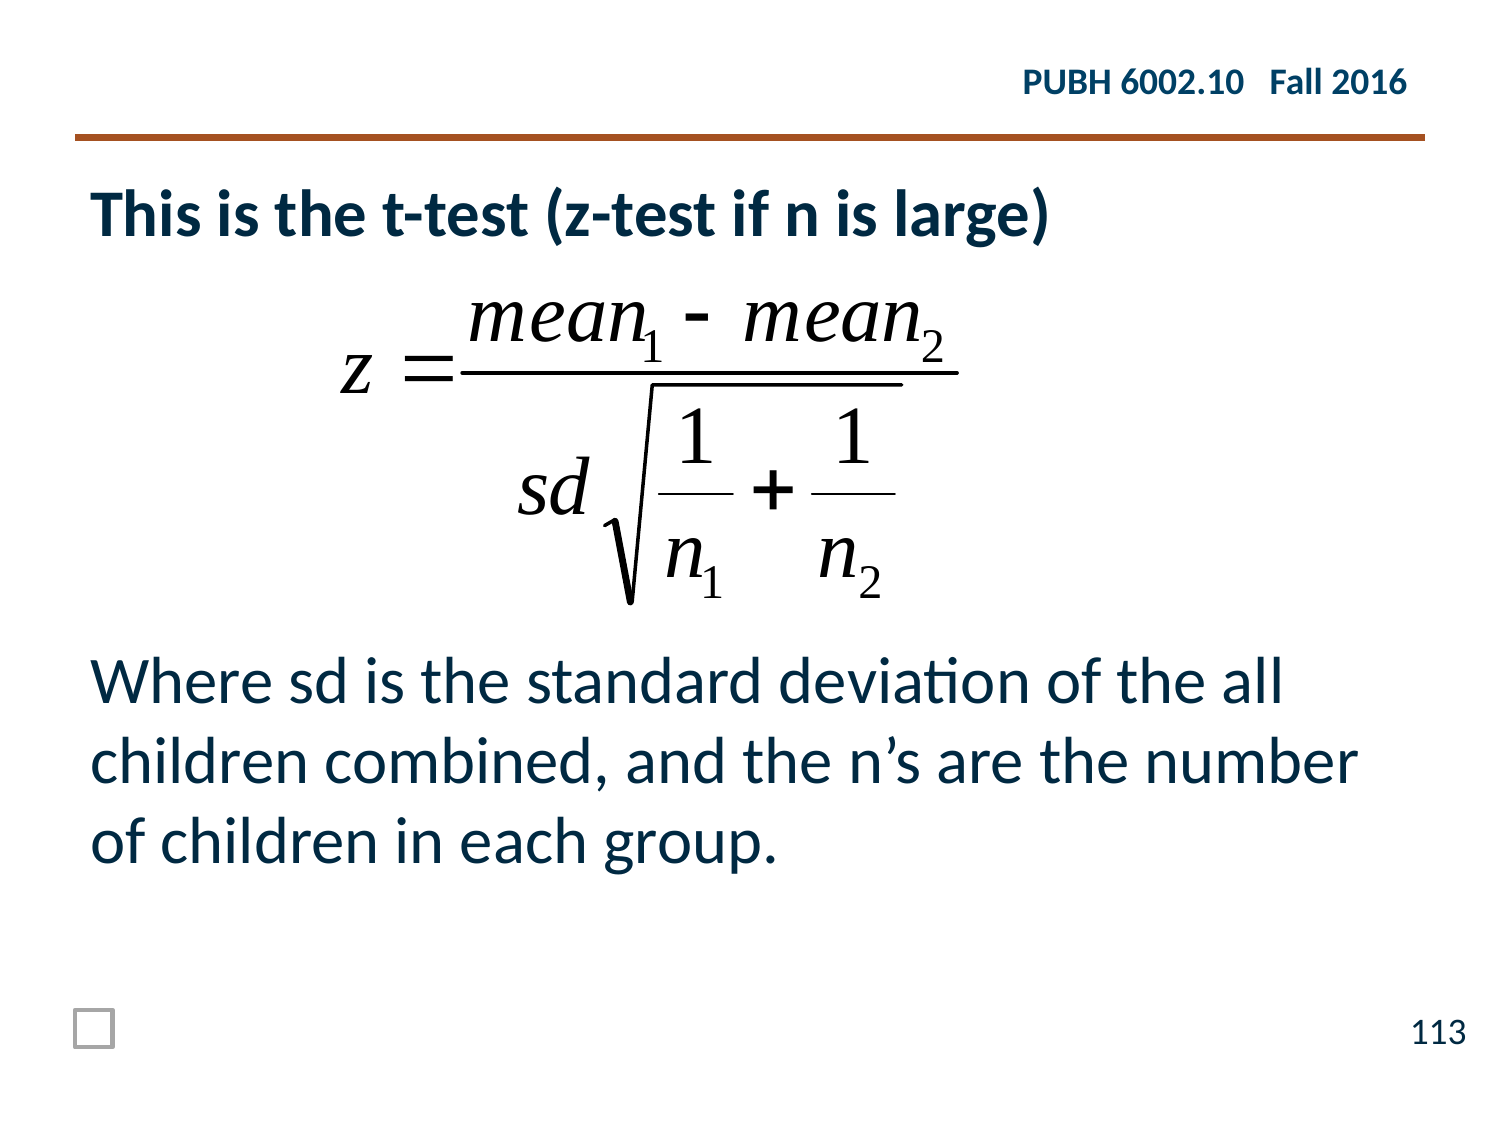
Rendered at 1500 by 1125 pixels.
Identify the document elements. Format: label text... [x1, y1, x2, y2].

list This is the t-test (z-test if n is large) Where sd is the standard deviation of the all children combined, and the n’s are the number of children in each group. [75, 162, 1425, 975]
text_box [325, 262, 974, 621]
